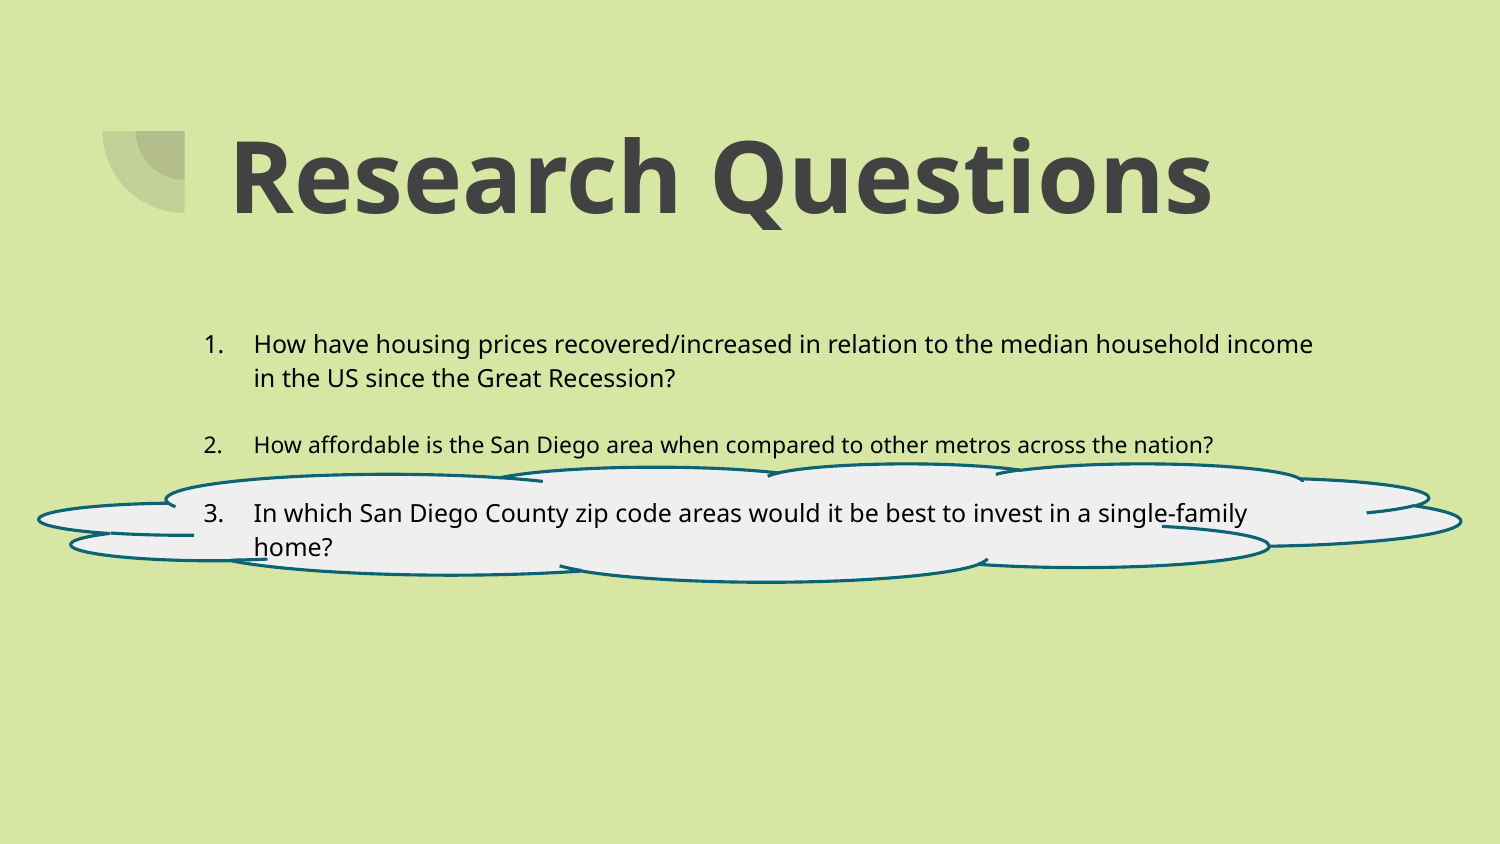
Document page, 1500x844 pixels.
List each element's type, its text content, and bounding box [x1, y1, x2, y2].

text_box [1337, 480, 1461, 544]
list How have housing prices recovered/increased in relation to the median household income in the US since the Great Recession? How affordable is the San Diego area when compared to other metros across the nation? In which San Diego County zip code areas would it be best to invest in a single-family home? [163, 308, 1337, 726]
title Research Questions [213, 98, 1368, 263]
text_box [38, 503, 163, 560]
